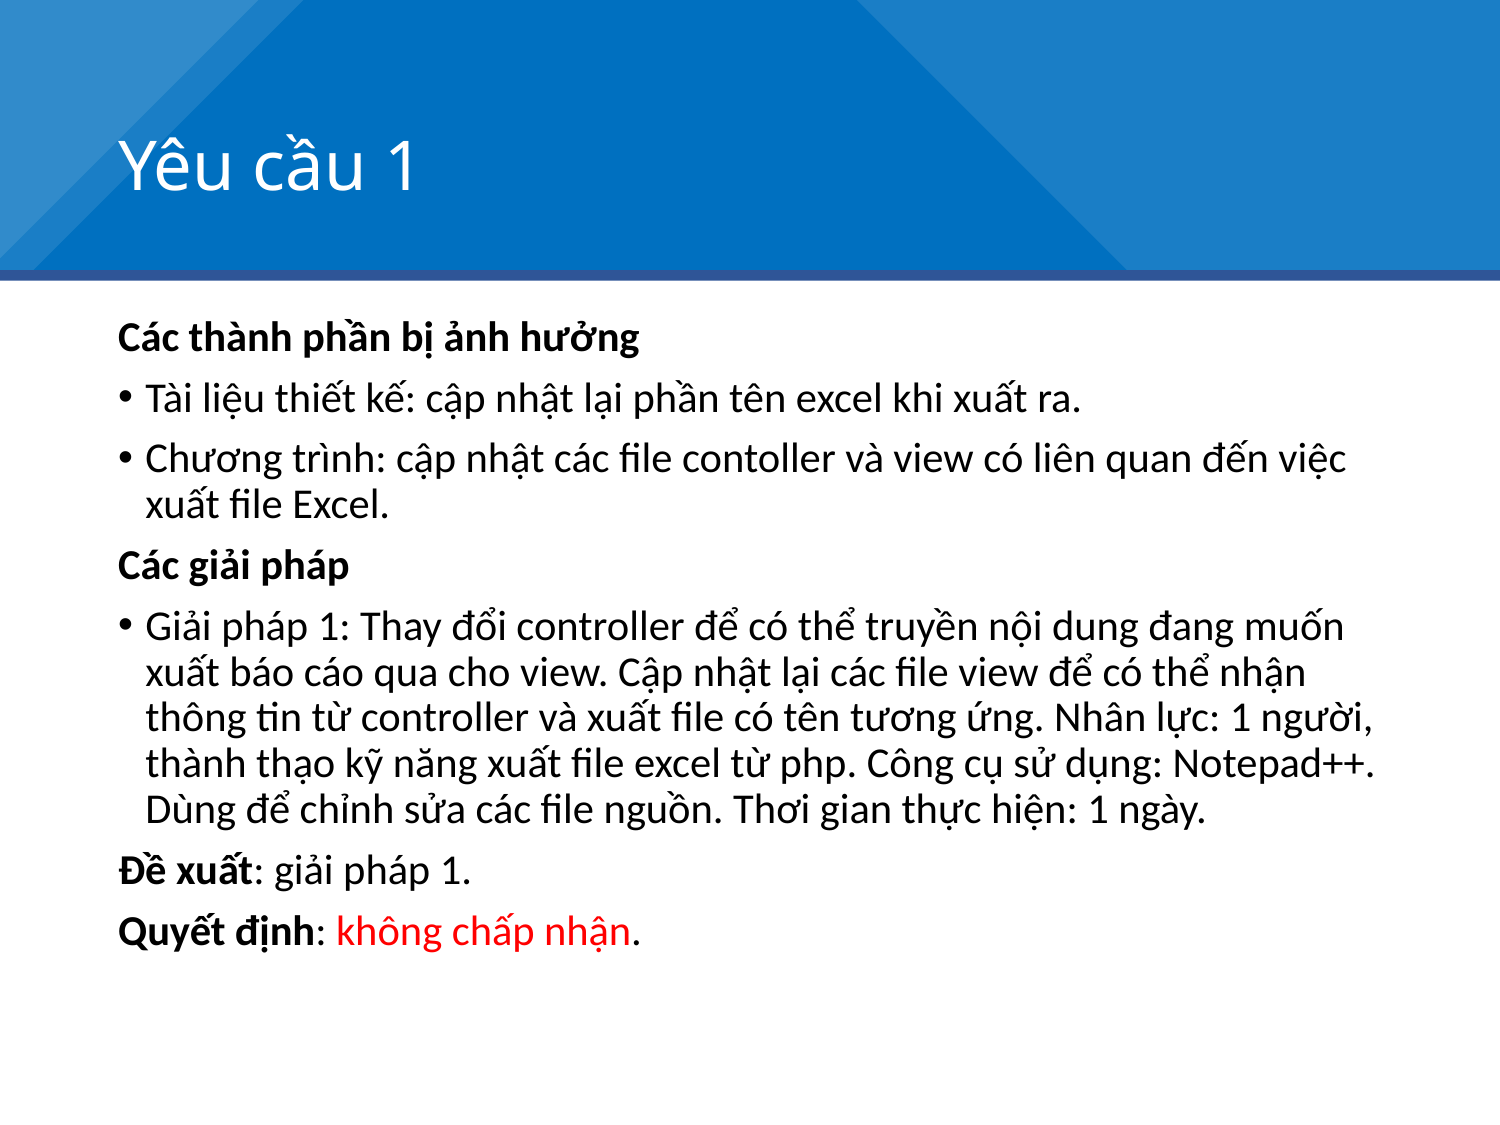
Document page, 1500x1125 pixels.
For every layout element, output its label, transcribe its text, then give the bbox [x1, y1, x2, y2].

title Yêu cầu 1 [103, 59, 1397, 278]
list Các thành phần bị ảnh hưởng Tài liệu thiết kế: cập nhật lại phần tên excel khi xuất ra. Chương trình: cập nhật các file contoller và view có liên quan đến việc xuất file Excel. Các giải pháp Giải pháp 1: Thay đổi controller để có thể truyền nội dung đang muốn xuất báo cáo qua cho view. Cập nhật lại các file view để có thể nhận thông tin từ controller và xuất file có tên tương ứng. Nhân lực: 1 người, thành thạo kỹ năng xuất file excel từ php. Công cụ sử dụng: Notepad++. Dùng để chỉnh sửa các file nguồn. Thơi gian thực hiện: 1 ngày. Đề xuất: giải pháp 1. Quyết định: không chấp nhận. [103, 307, 1397, 1014]
